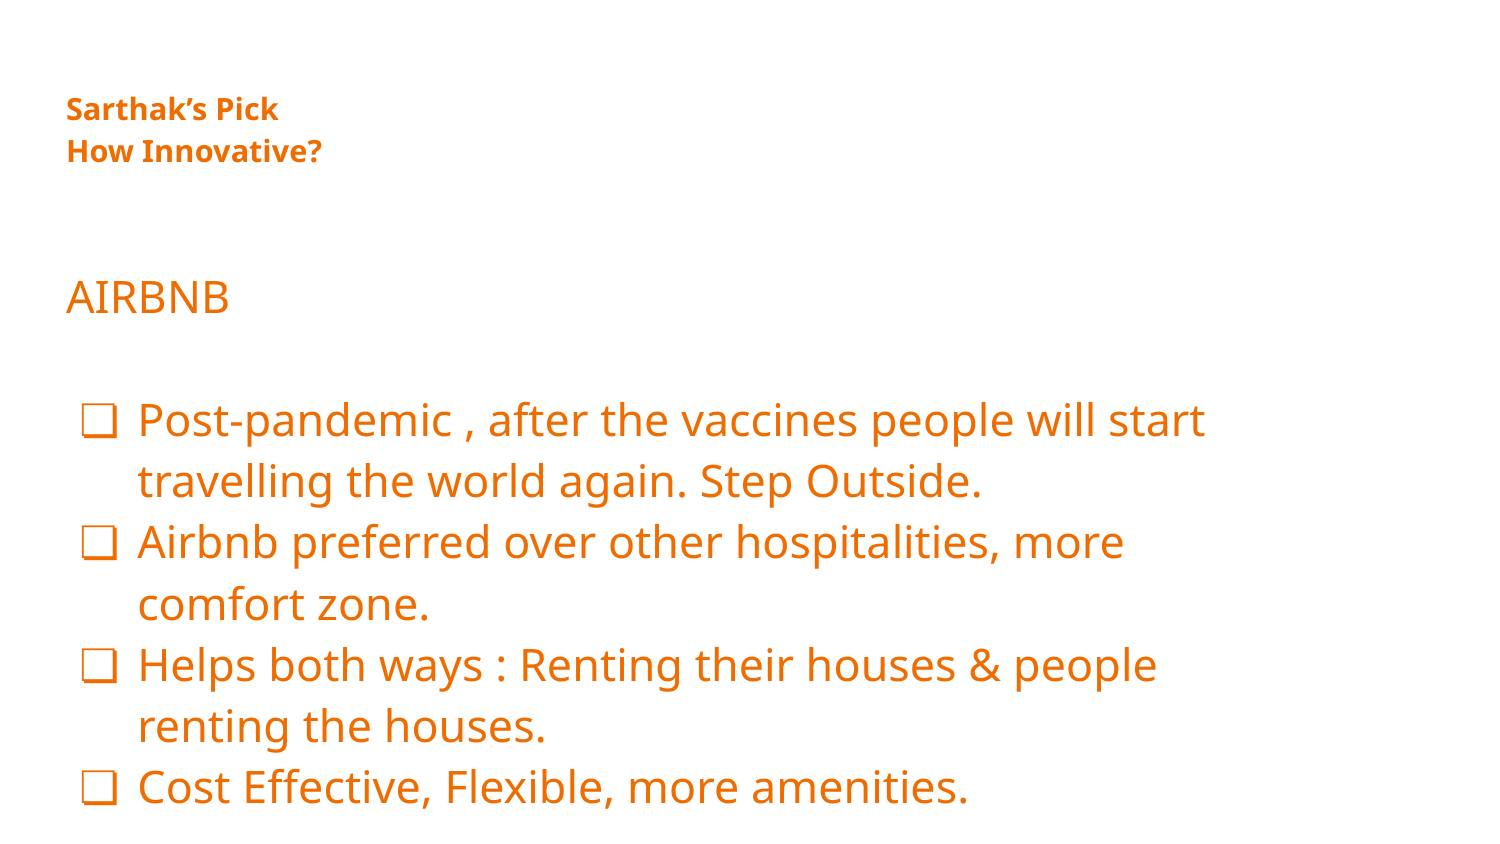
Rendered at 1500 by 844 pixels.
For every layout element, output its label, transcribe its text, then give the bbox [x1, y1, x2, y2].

title Sarthak’s Pick How Innovative? [51, 72, 1449, 189]
title AIRBNB Post-pandemic , after the vaccines people will start travelling the world again. Step Outside. Airbnb preferred over other hospitalities, more comfort zone. Helps both ways : Renting their houses & people renting the houses. Cost Effective, Flexible, more amenities. [51, 251, 1306, 835]
